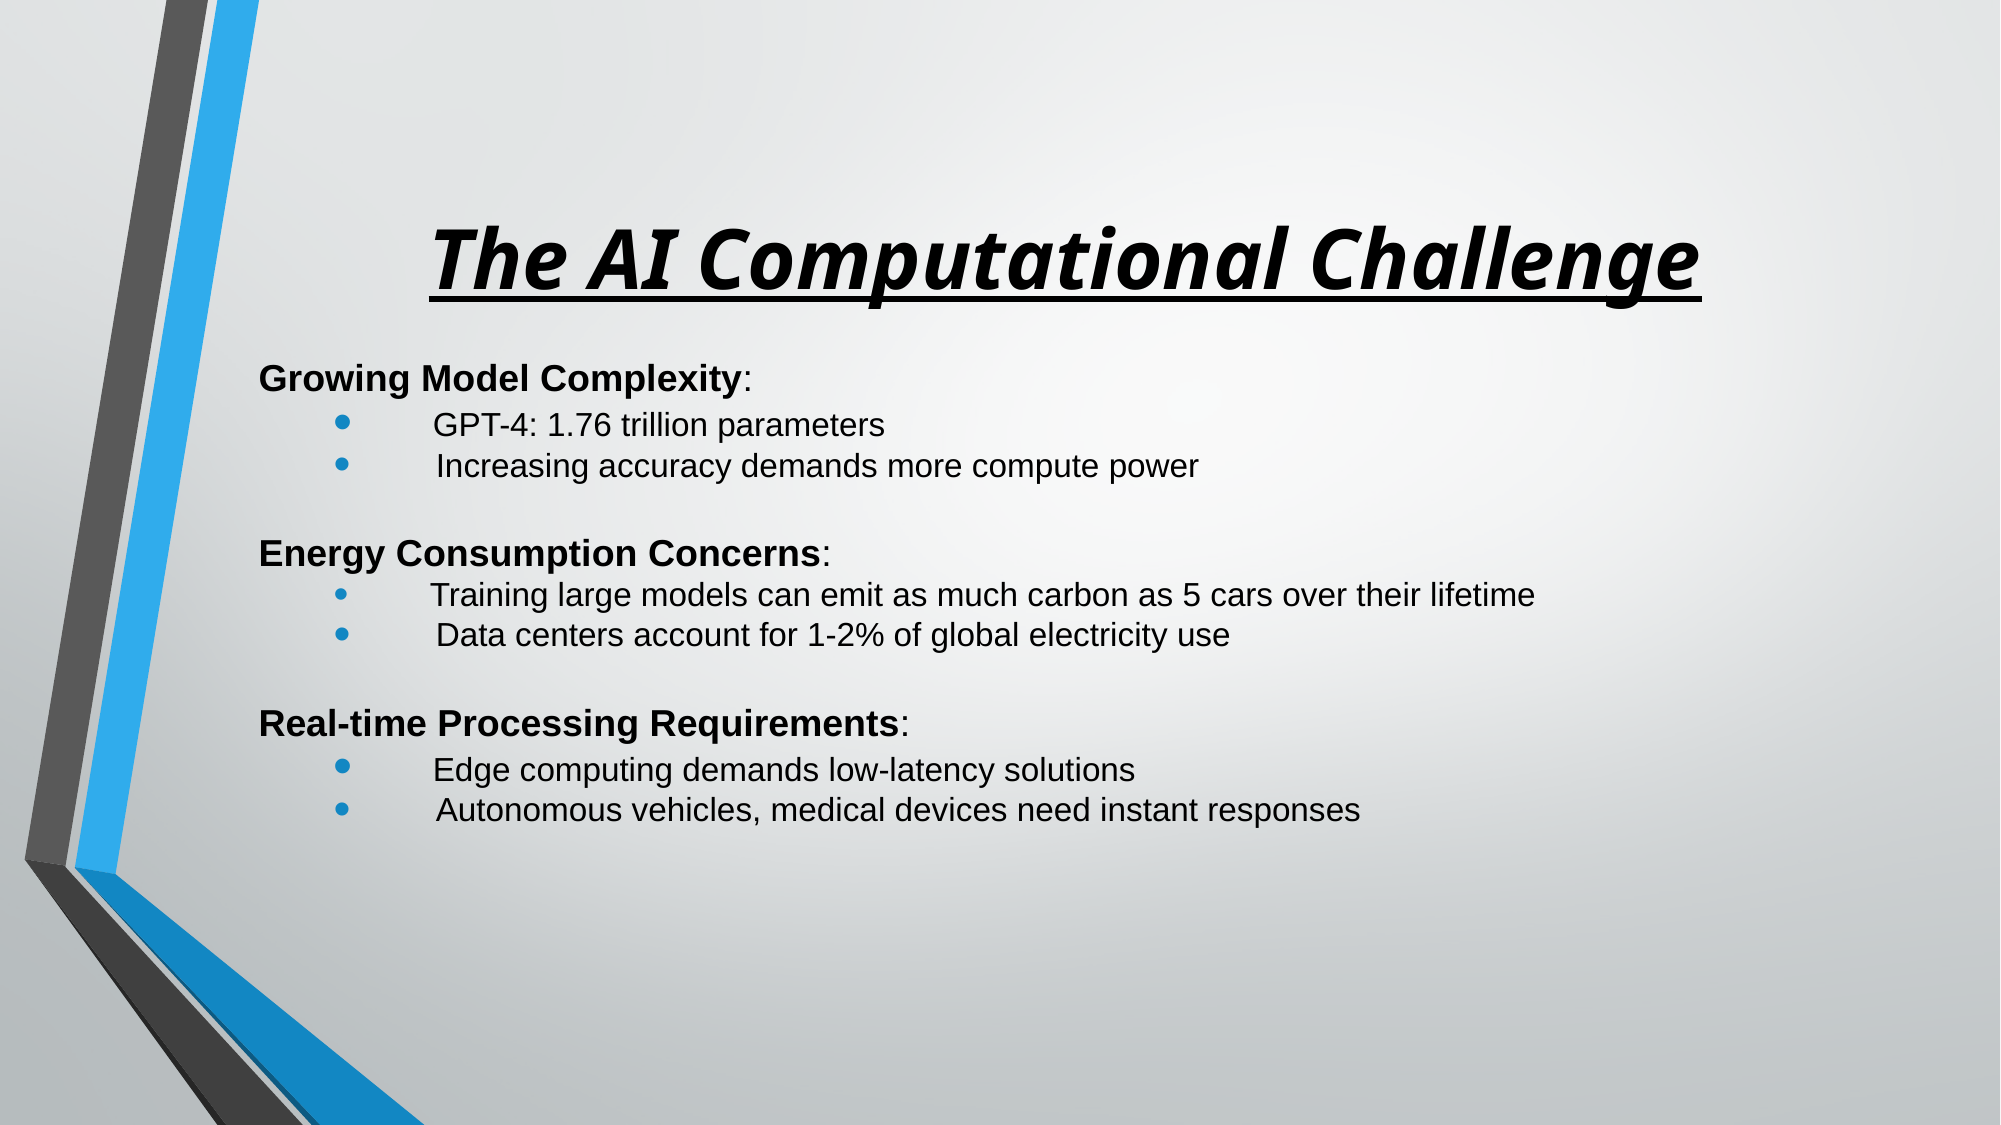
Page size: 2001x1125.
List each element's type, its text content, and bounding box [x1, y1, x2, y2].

list Growing Model Complexity: GPT-4: 1.76 trillion parameters Increasing accuracy demands more compute power Energy Consumption Concerns: Training large models can emit as much carbon as 5 cars over their lifetime Data centers account for 1-2% of global electricity use Real-time Processing Requirements: Edge computing demands low-latency solutions Autonomous vehicles, medical devices need instant responses [243, 287, 1832, 940]
title The AI Computational Challenge [243, 112, 1887, 400]
